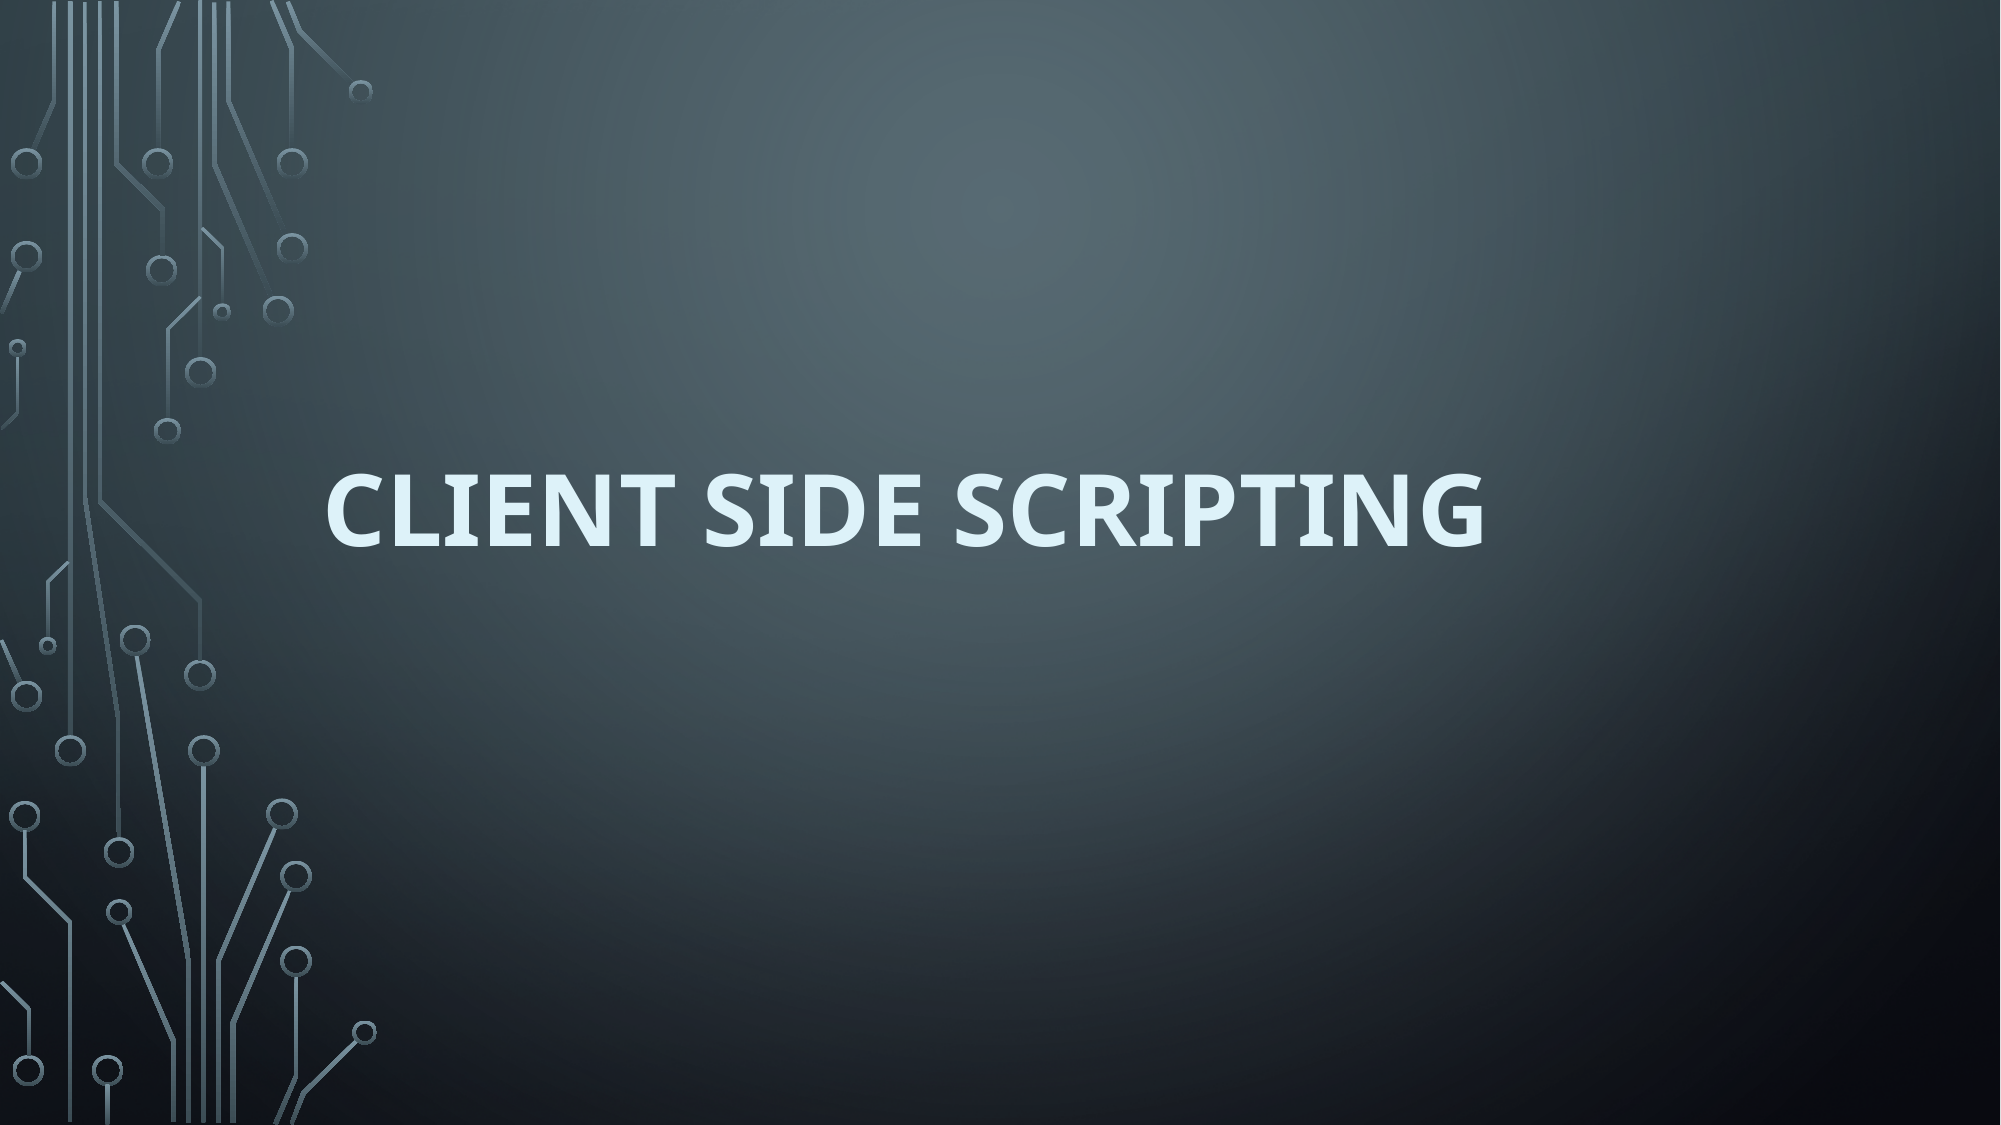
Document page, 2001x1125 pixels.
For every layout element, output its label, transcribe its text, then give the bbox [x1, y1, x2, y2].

title Client Side Scripting [307, 184, 1750, 576]
